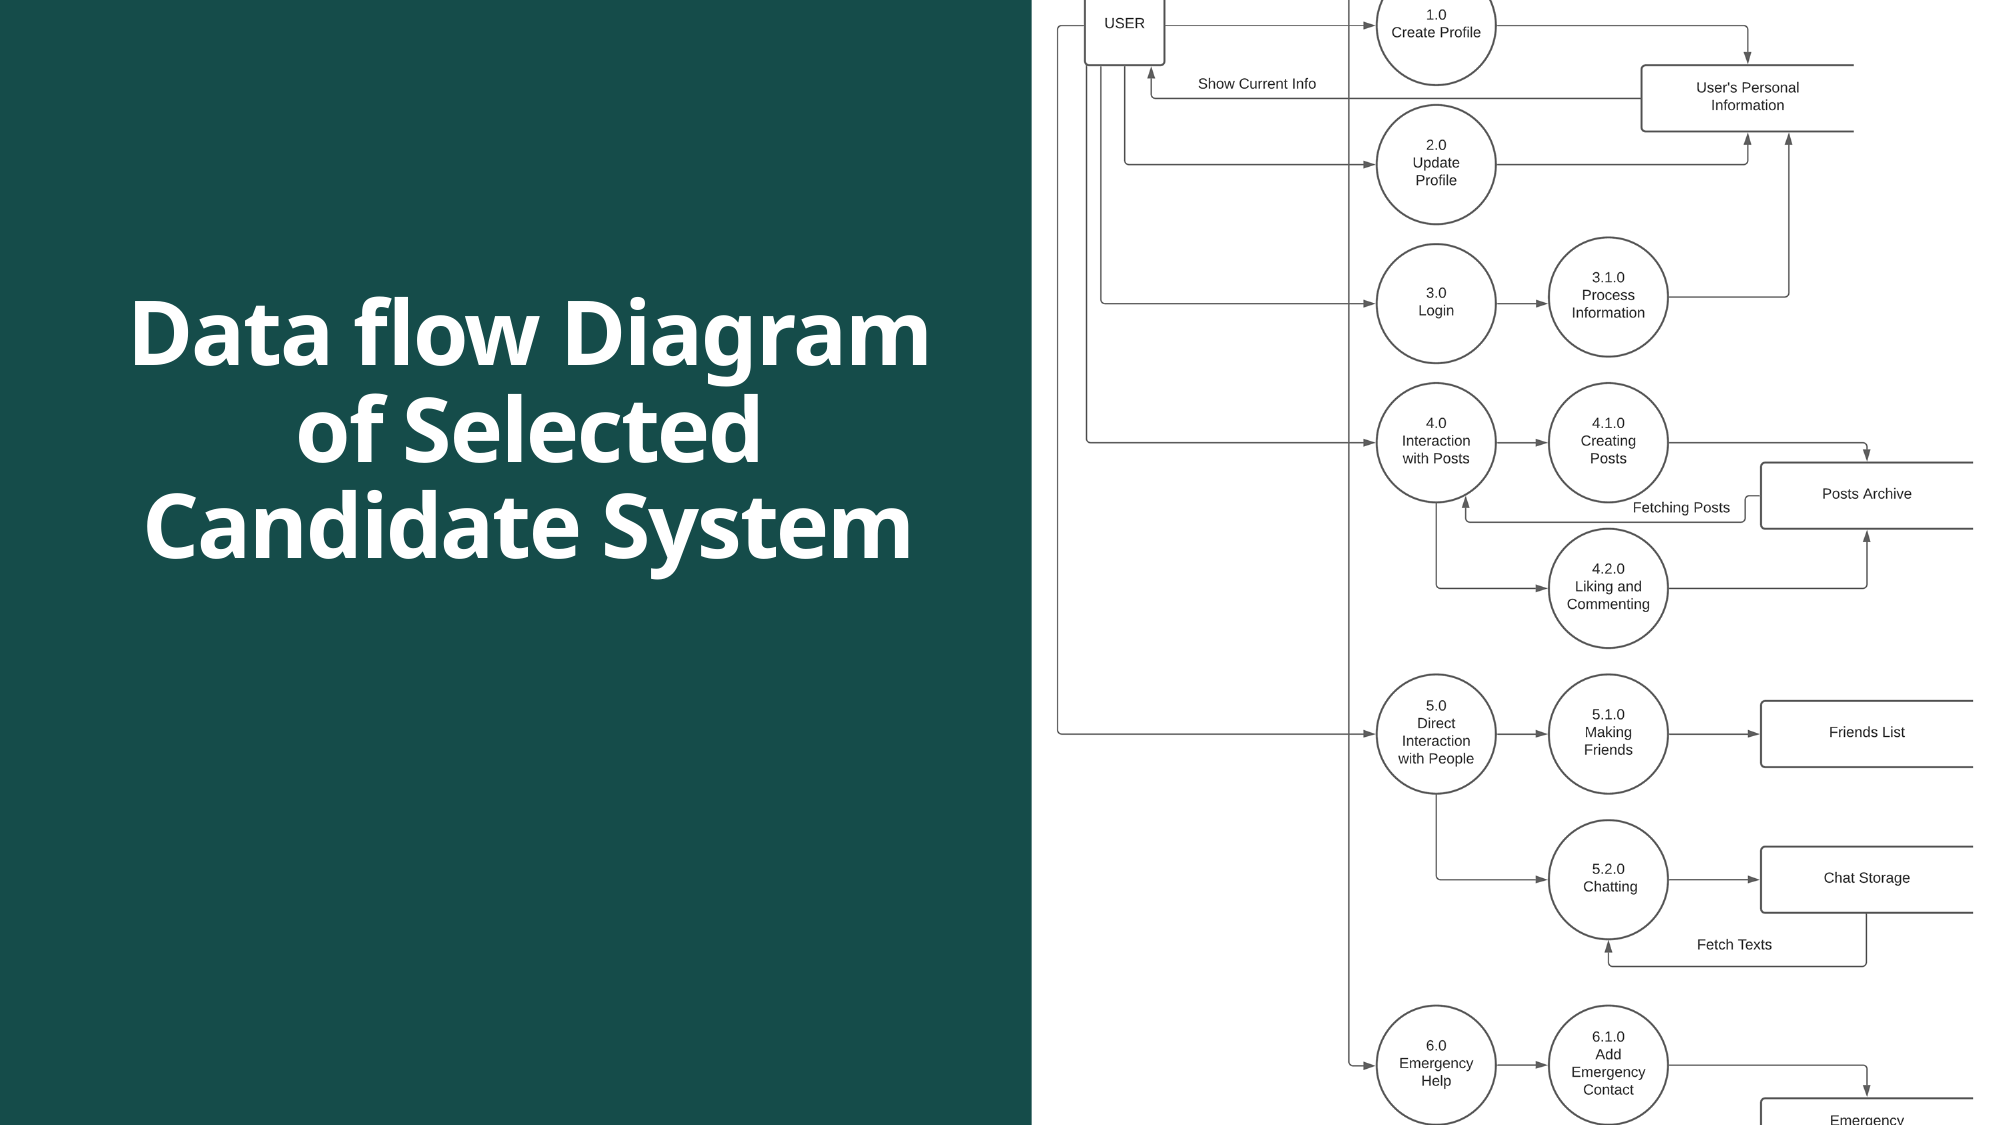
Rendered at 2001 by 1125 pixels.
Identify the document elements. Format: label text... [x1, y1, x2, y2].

title Data flow Diagram of Selected Candidate System [118, 119, 941, 579]
text_box [0, 0, 1031, 1125]
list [1031, 0, 2000, 1125]
